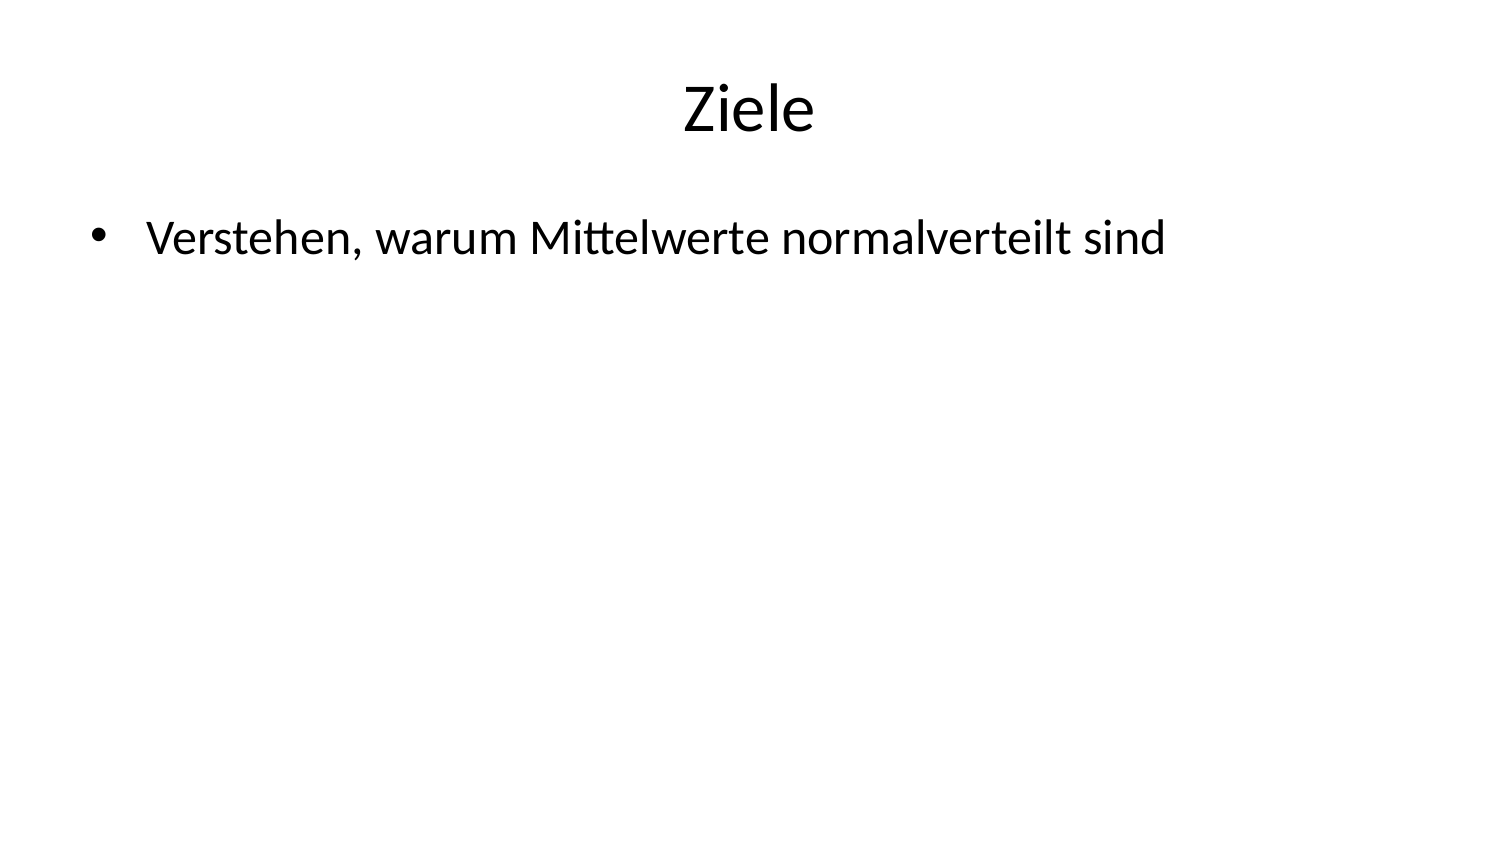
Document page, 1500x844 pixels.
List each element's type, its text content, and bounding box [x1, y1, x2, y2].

title Ziele [75, 33, 1425, 175]
list Verstehen, warum Mittelwerte normalverteilt sind [75, 196, 1425, 754]
